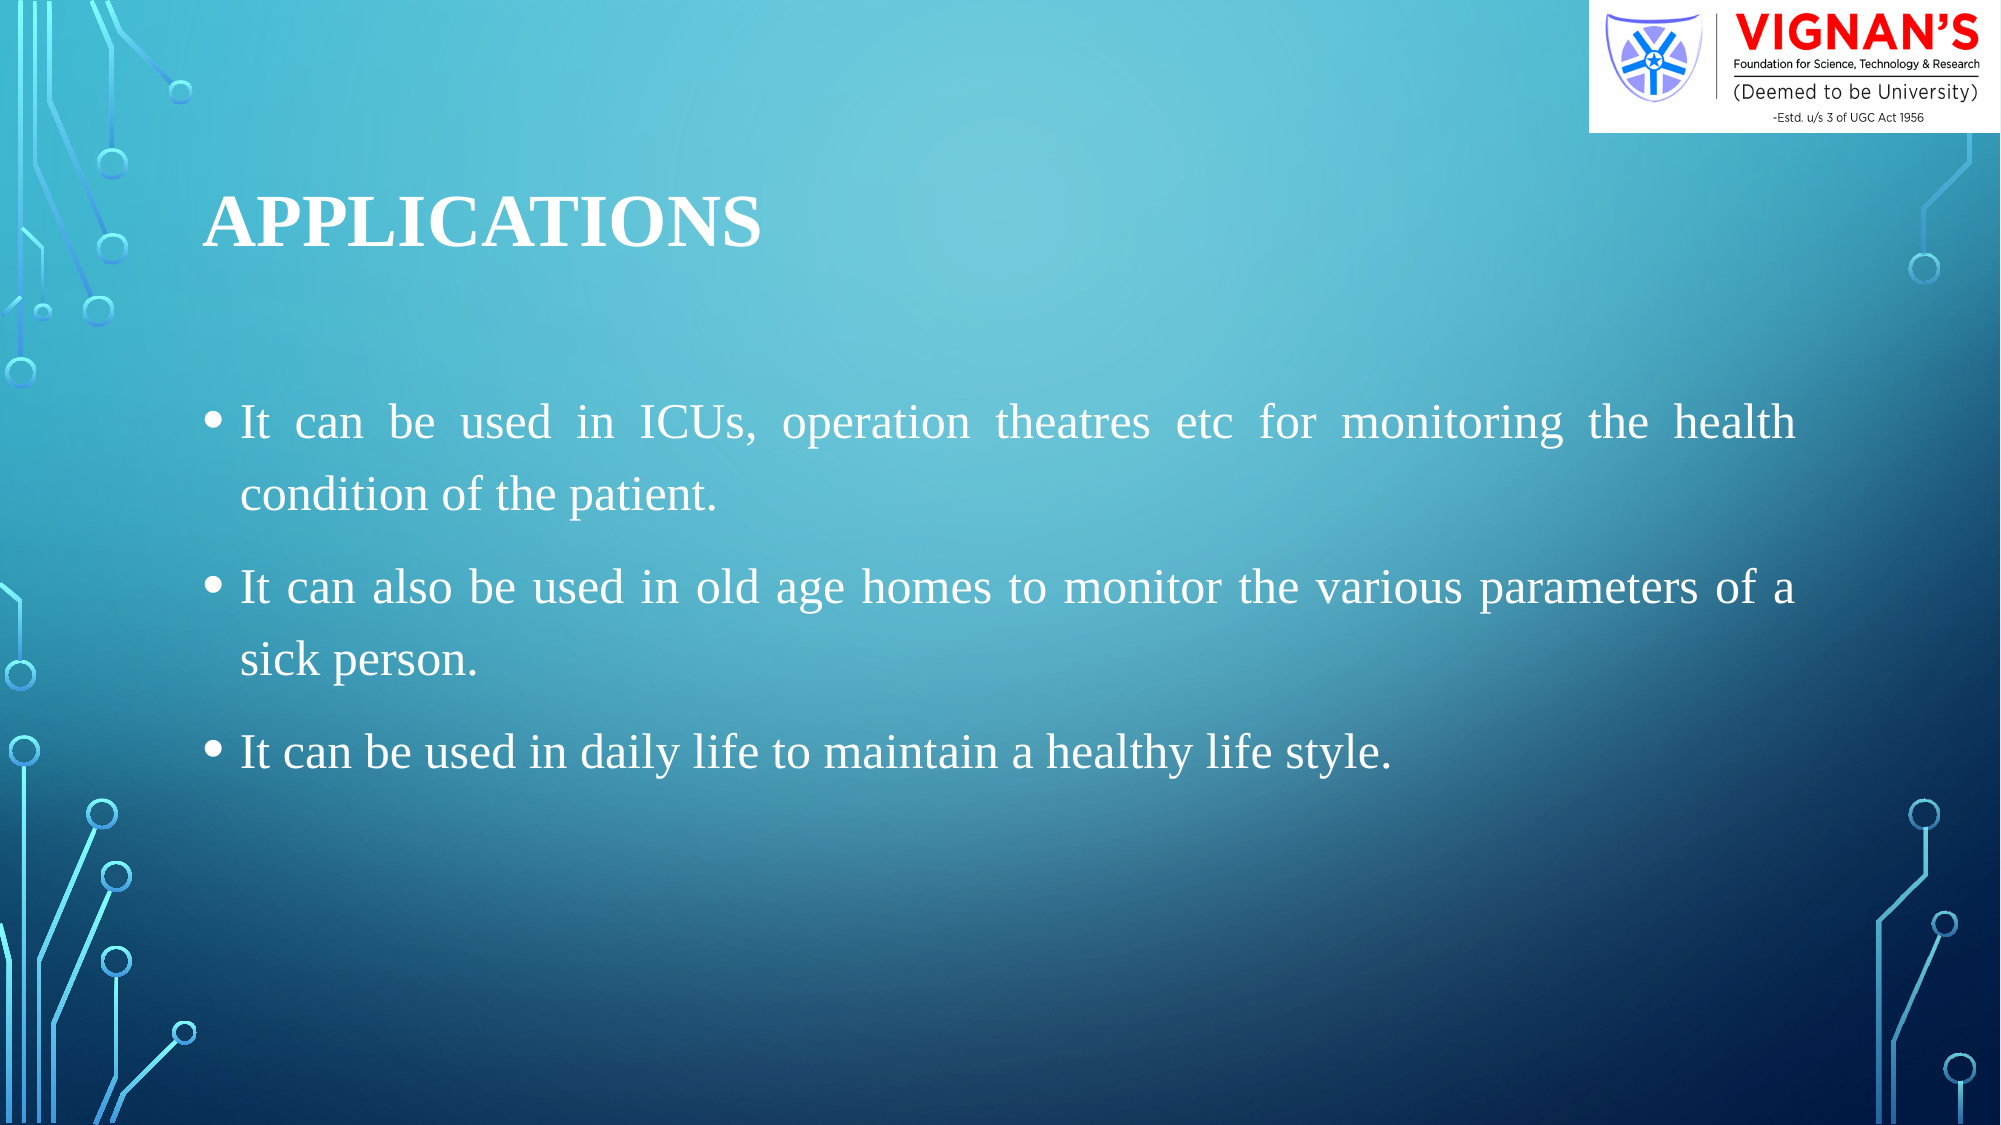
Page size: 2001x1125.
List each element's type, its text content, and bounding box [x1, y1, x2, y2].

list It can be used in ICUs, operation theatres etc for monitoring the health condition of the patient. It can also be used in old age homes to monitor the various parameters of a sick person. It can be used in daily life to maintain a healthy life style. [187, 369, 1813, 950]
picture [1589, 0, 2000, 133]
title Applications [187, 101, 1813, 344]
